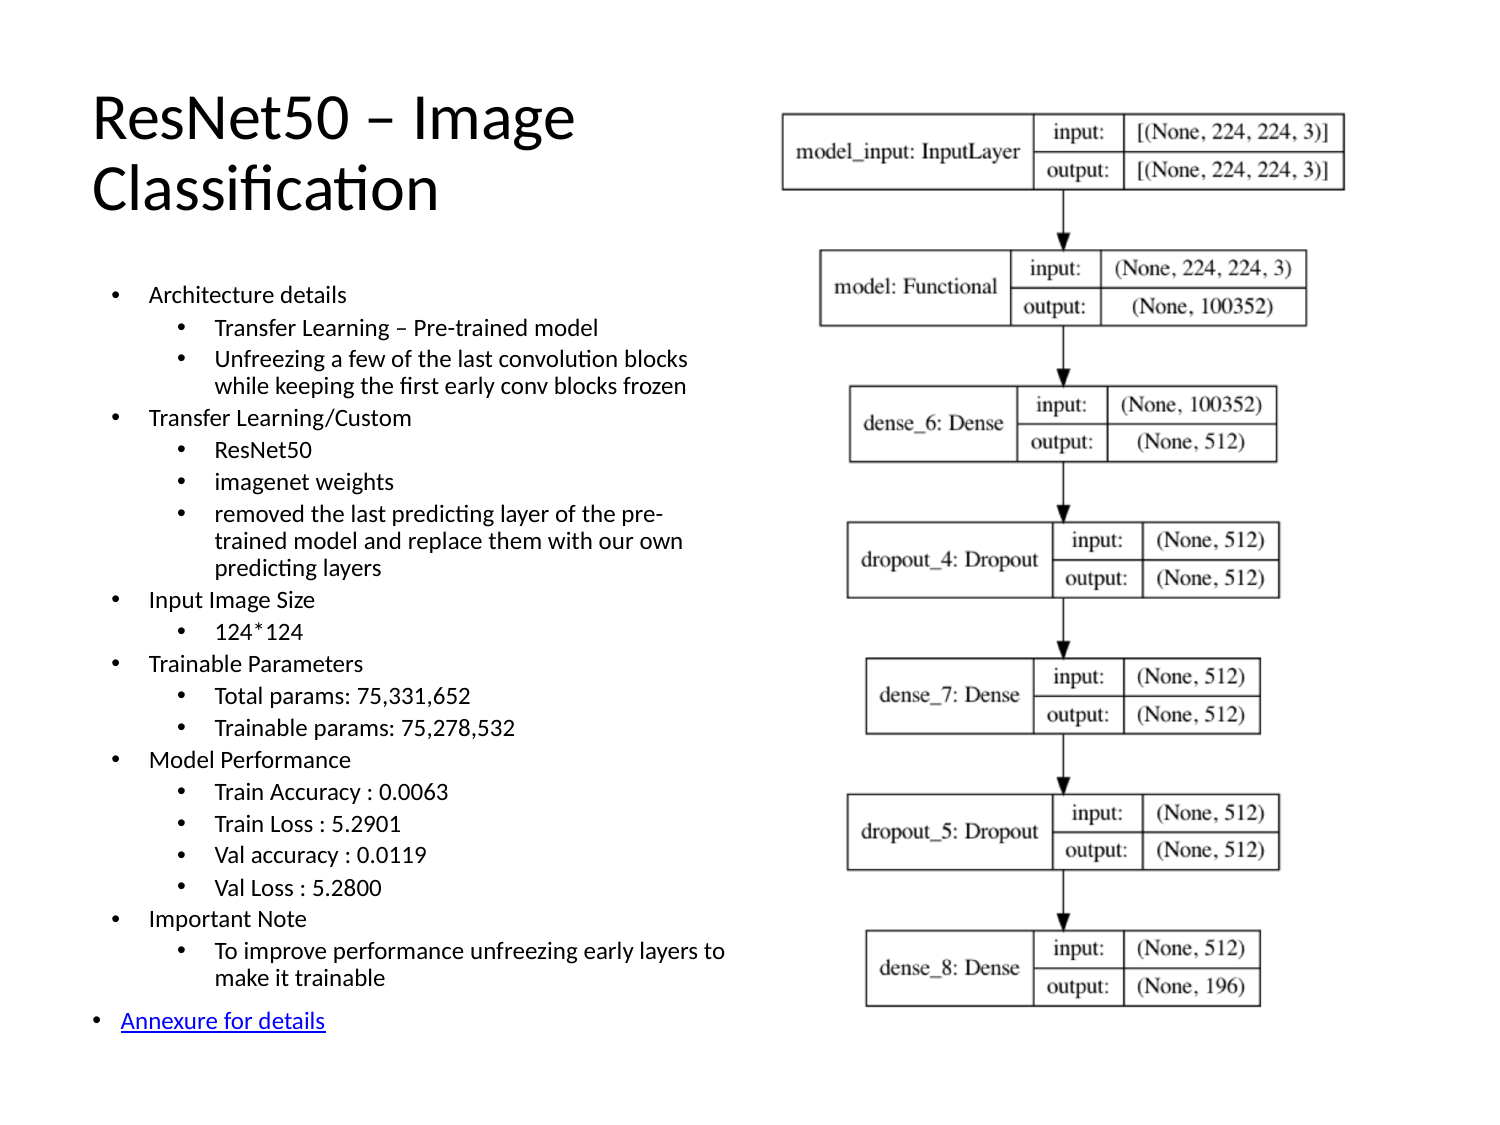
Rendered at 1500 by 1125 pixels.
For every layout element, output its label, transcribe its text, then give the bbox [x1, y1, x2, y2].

list Architecture details Transfer Learning – Pre-trained model Unfreezing a few of the last convolution blocks while keeping the first early conv blocks frozen Transfer Learning/Custom ResNet50 imagenet weights removed the last predicting layer of the pre-trained model and replace them with our own predicting layers Input Image Size 124*124 Trainable Parameters Total params: 75,331,652 Trainable params: 75,278,532 Model Performance Train Accuracy : 0.0063 Train Loss : 5.2901 Val accuracy : 0.0119 Val Loss : 5.2800 Important Note To improve performance unfreezing early layers to make it trainable Annexure for details [77, 275, 750, 1063]
picture [771, 104, 1401, 1021]
title ResNet50 – Image Classification [77, 75, 671, 233]
